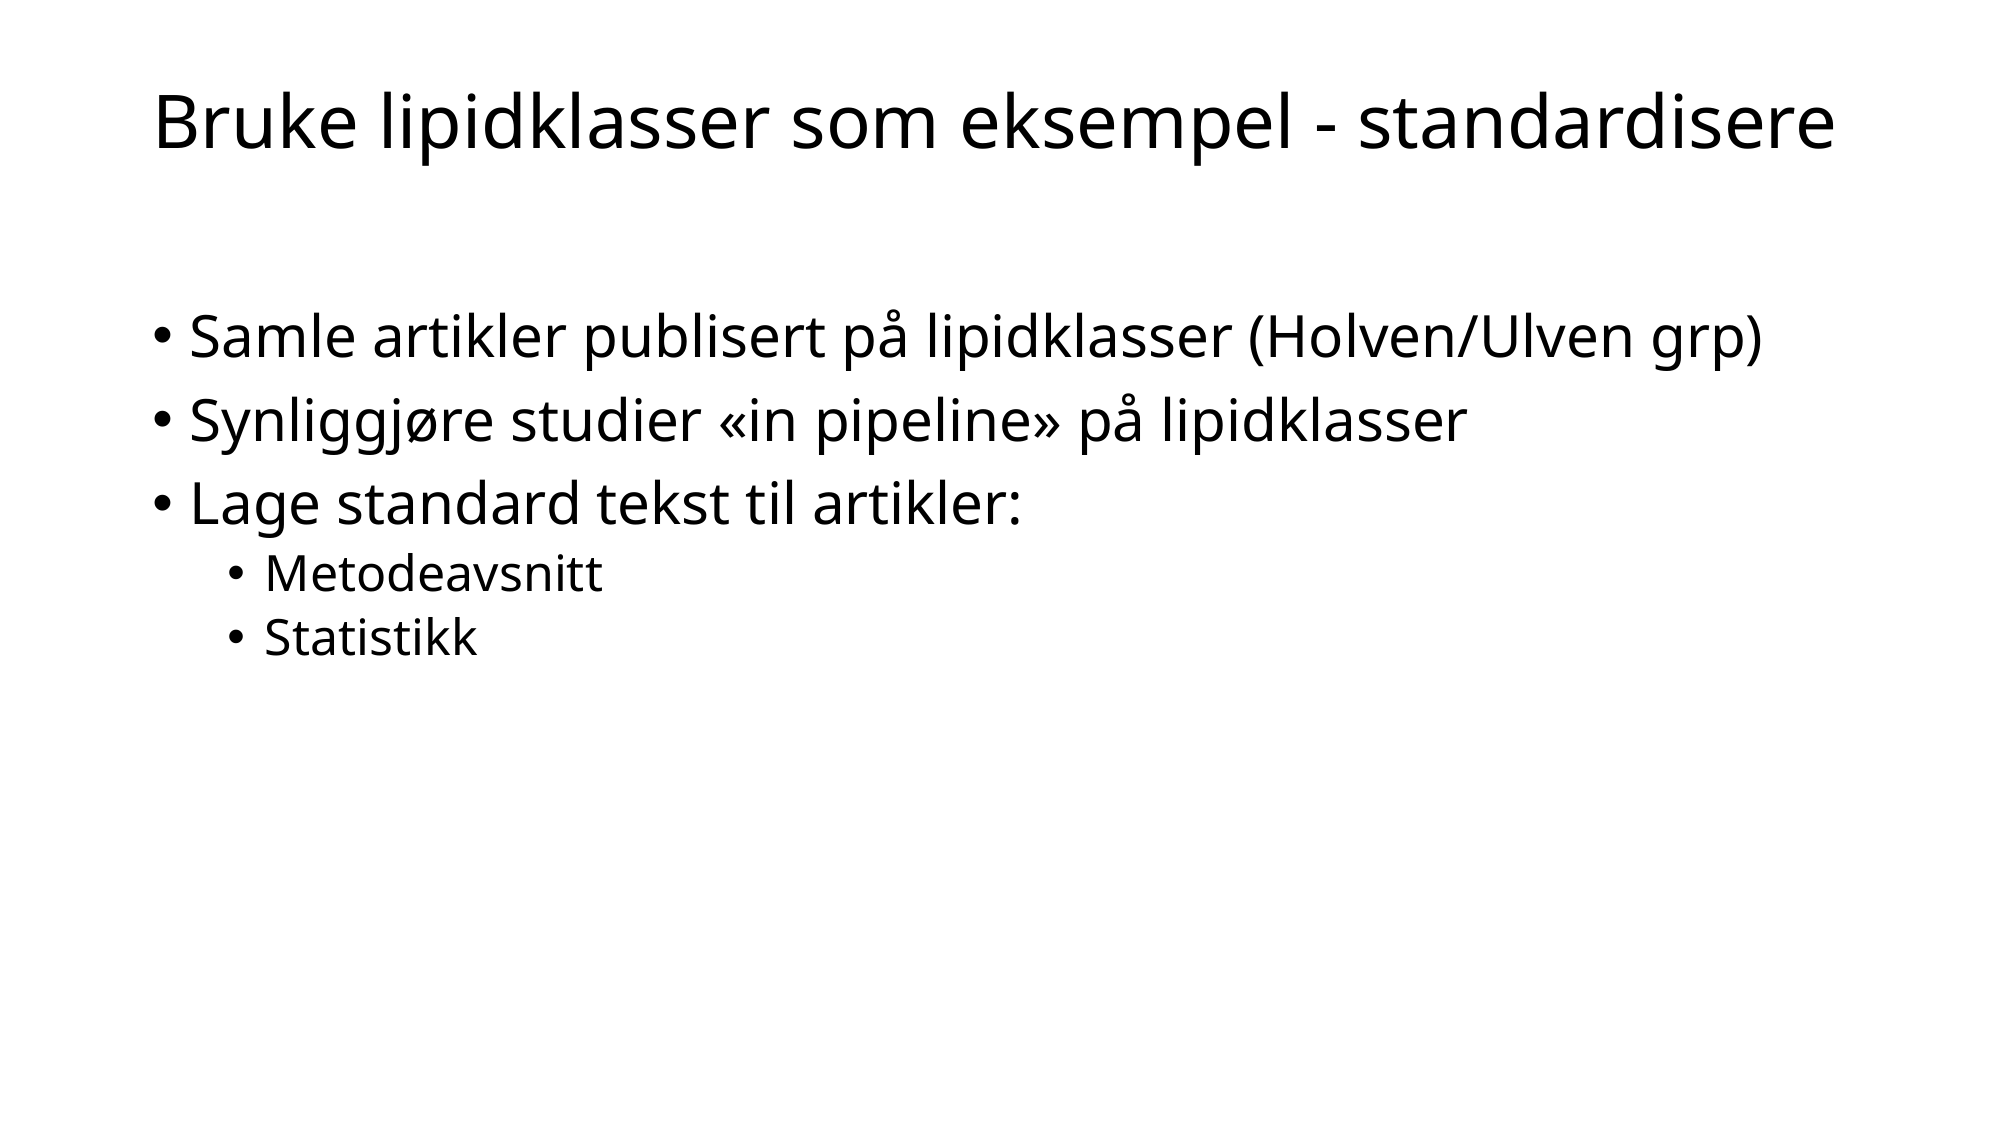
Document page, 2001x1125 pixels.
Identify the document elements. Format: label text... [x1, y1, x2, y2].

title Bruke lipidklasser som eksempel - standardisere [137, 59, 1863, 278]
list Samle artikler publisert på lipidklasser (Holven/Ulven grp) Synliggjøre studier «in pipeline» på lipidklasser Lage standard tekst til artikler: Metodeavsnitt Statistikk [137, 299, 1863, 1014]
